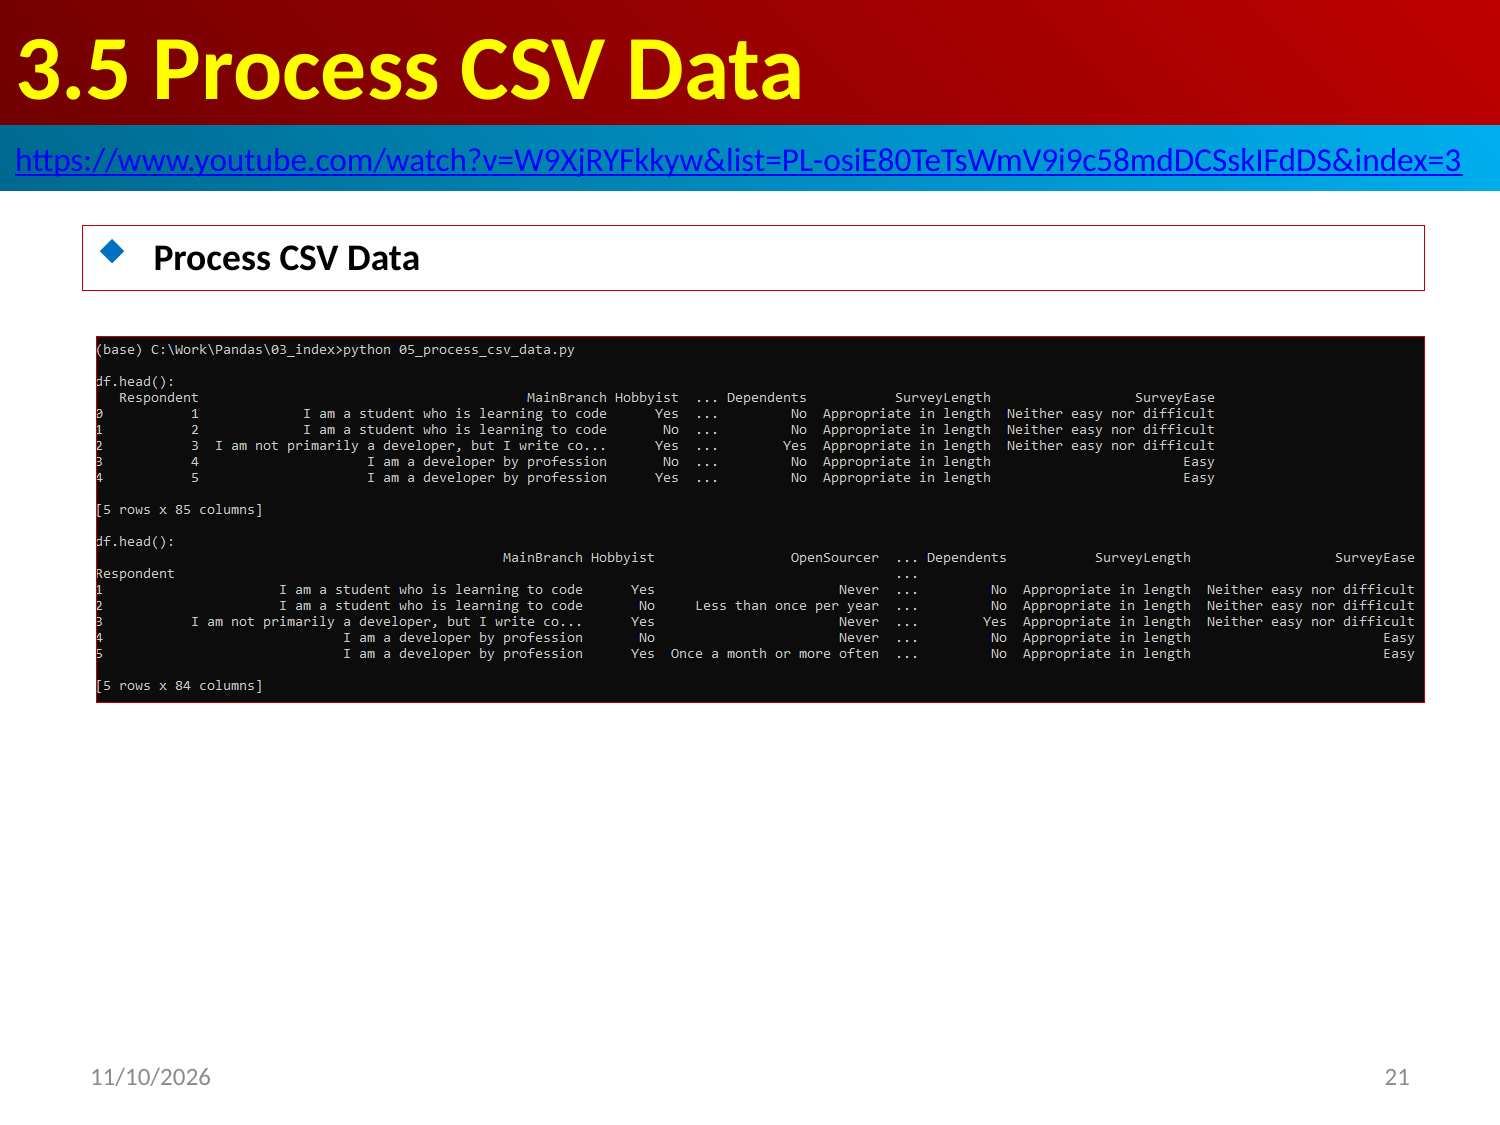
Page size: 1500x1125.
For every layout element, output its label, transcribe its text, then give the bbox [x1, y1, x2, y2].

subtitle Process CSV Data [82, 225, 1425, 291]
title 3.5 Process CSV Data [0, 0, 1500, 125]
slide_number 21 [1074, 1042, 1425, 1109]
picture [95, 336, 1426, 703]
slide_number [75, 1042, 425, 1109]
text_box https://www.youtube.com/watch?v=W9XjRYFkkyw&list=PL-osiE80TeTsWmV9i9c58mdDCSskIFdDS&index=3 [0, 125, 1500, 191]
